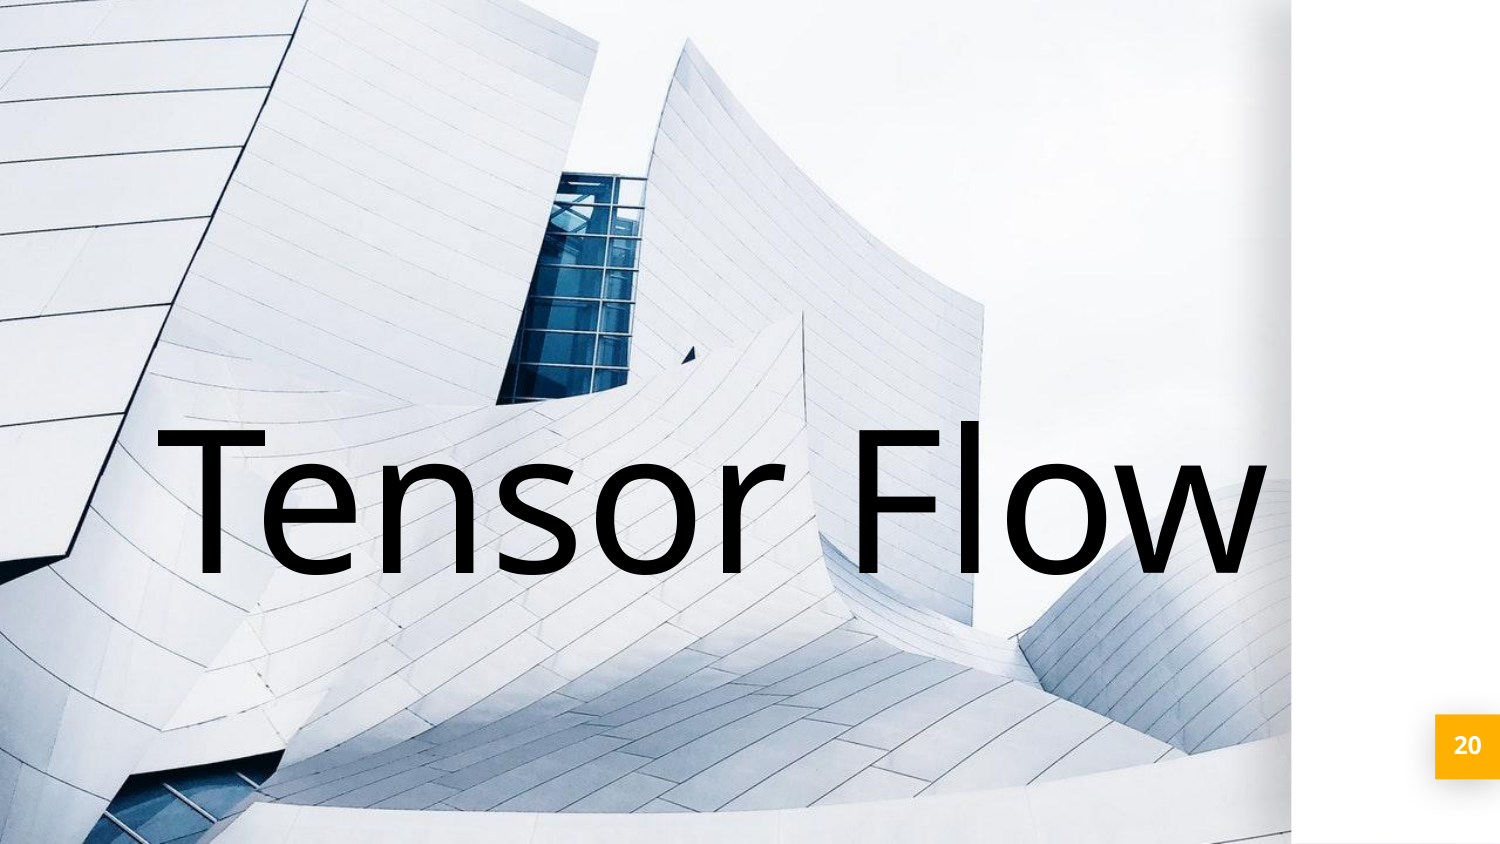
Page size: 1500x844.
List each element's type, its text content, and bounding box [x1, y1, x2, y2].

picture [0, 0, 1291, 844]
text_box Tensor Flow [141, 358, 1359, 754]
slide_number ‹#› [1435, 714, 1500, 780]
